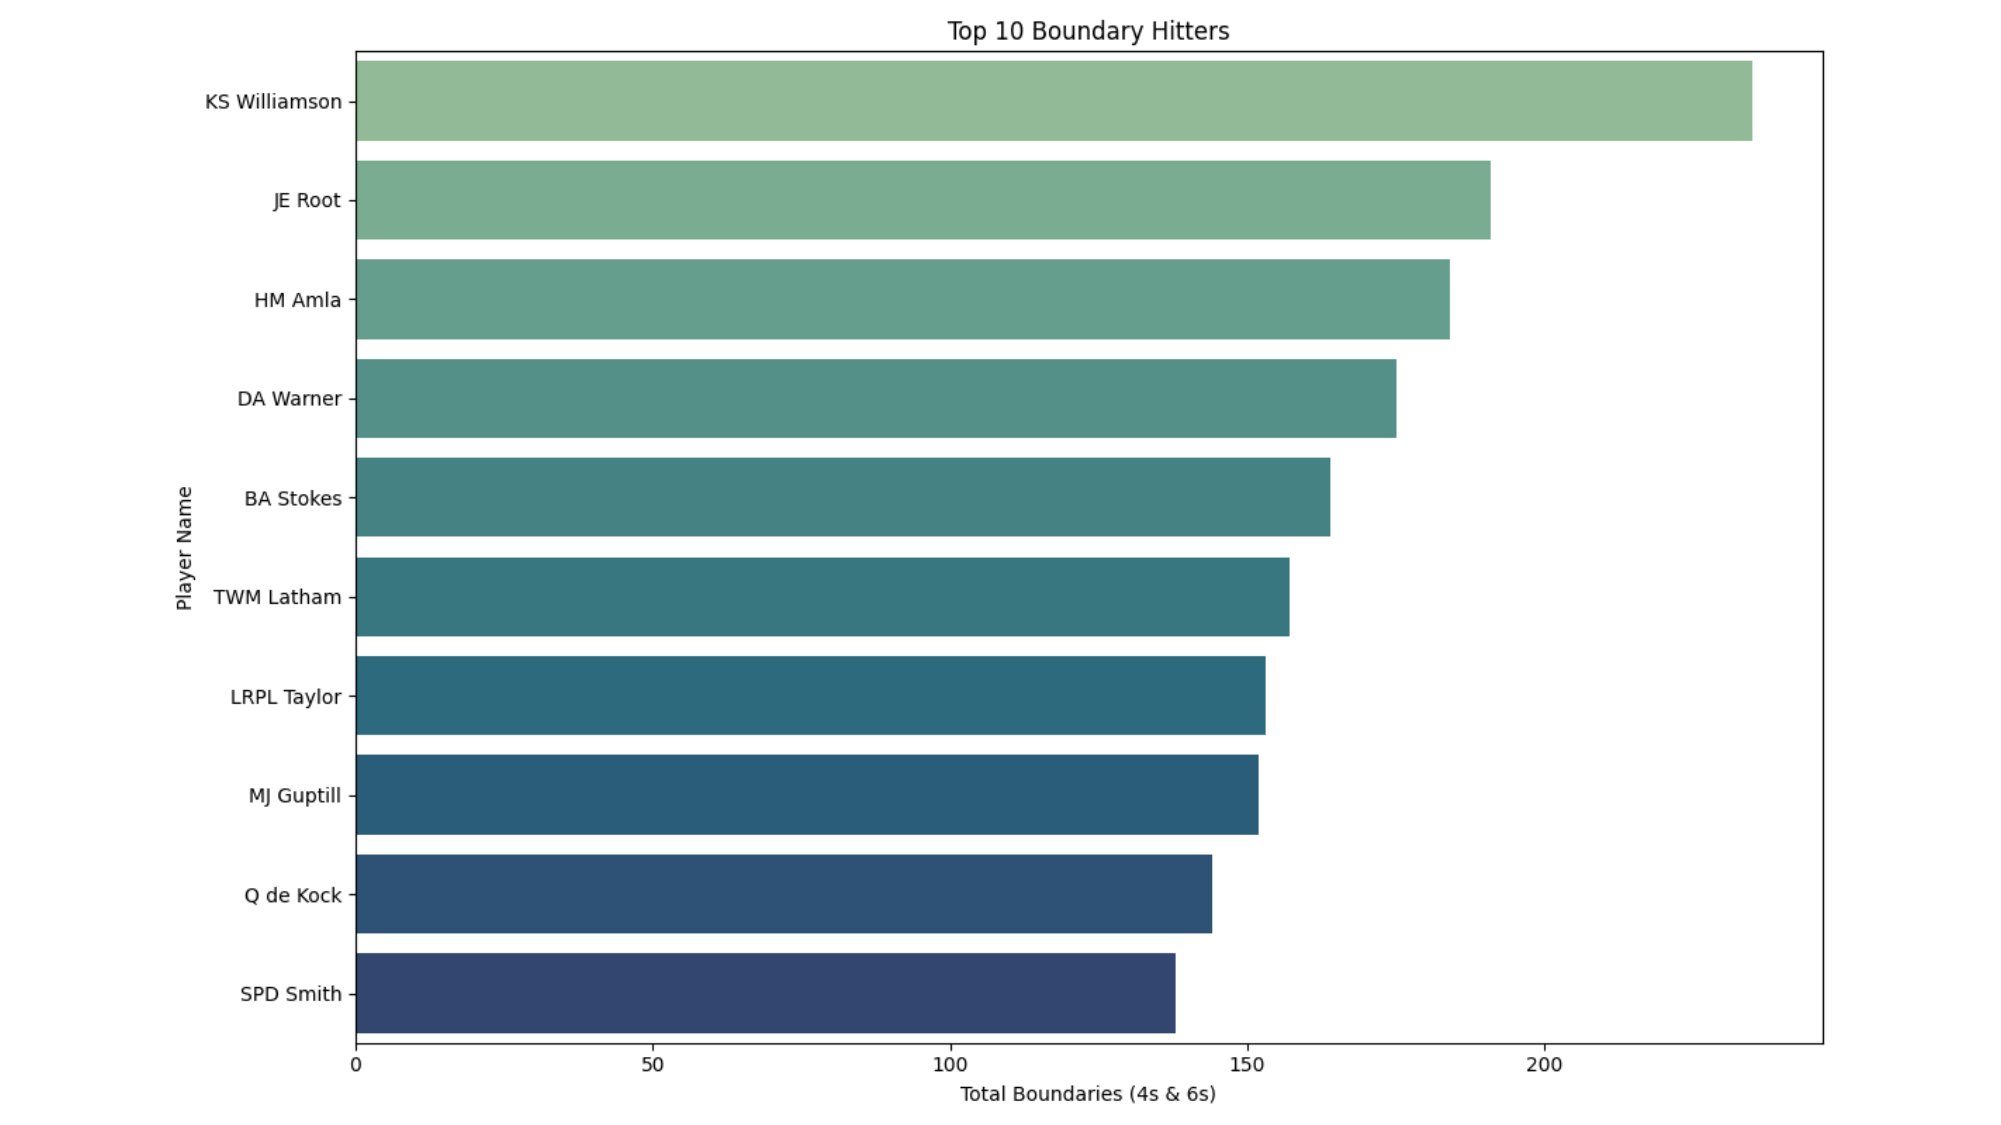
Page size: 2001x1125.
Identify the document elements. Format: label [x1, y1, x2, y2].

picture [155, 0, 1845, 1125]
